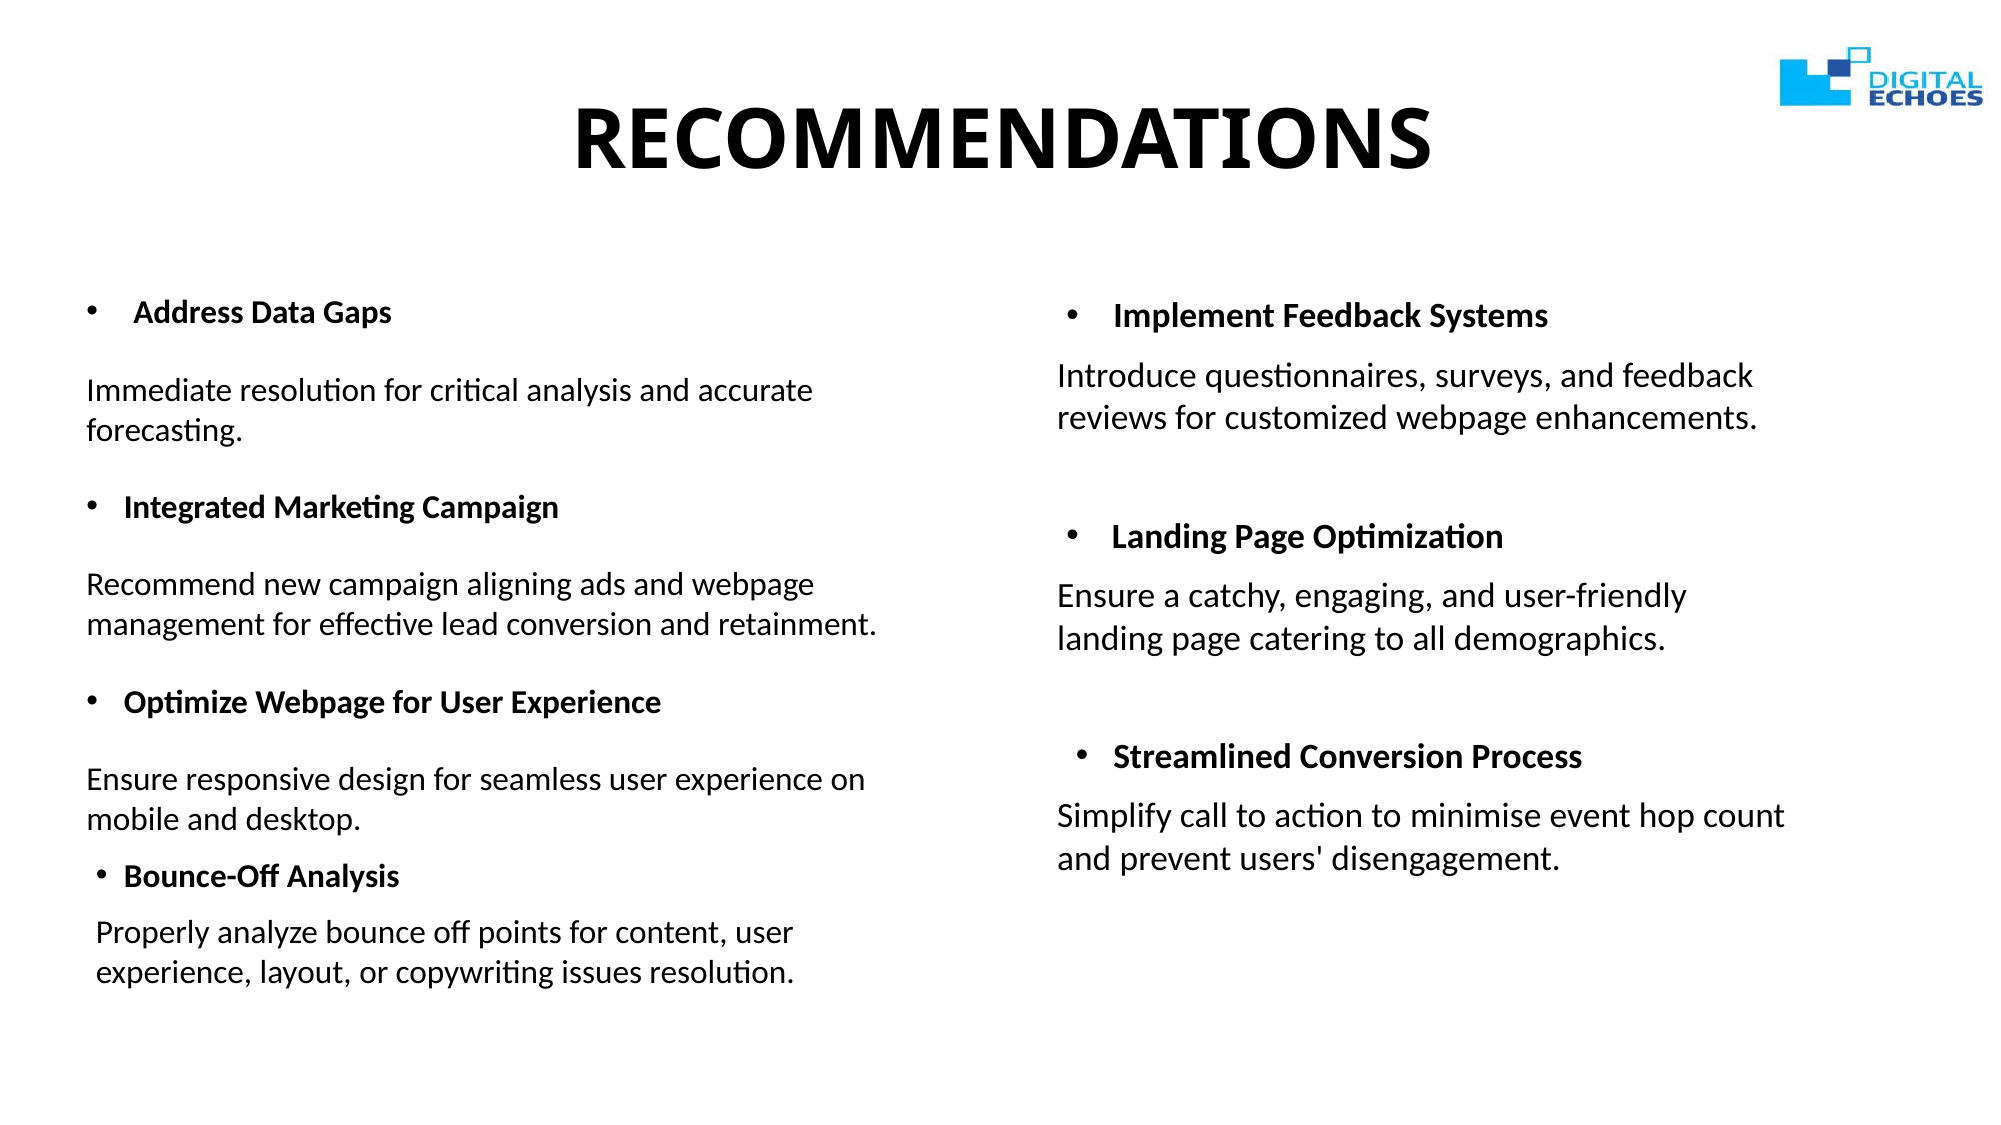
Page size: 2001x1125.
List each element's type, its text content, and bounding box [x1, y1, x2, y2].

picture [1765, 1, 1999, 164]
title RECOMMENDATIONS [125, 50, 1880, 233]
text_box Address Data Gaps Immediate resolution for critical analysis and accurate forecasting. Integrated Marketing Campaign Recommend new campaign aligning ads and webpage management for effective lead conversion and retainment. Optimize Webpage for User Experience Ensure responsive design for seamless user experience on mobile and desktop. Bounce-Off Analysis Properly analyze bounce off points for content, user experience, layout, or copywriting issues resolution. [71, 282, 910, 1125]
text_box Implement Feedback Systems Introduce questionnaires, surveys, and feedback reviews for customized webpage enhancements. Landing Page Optimization Ensure a catchy, engaging, and user-friendly landing page catering to all demographics. Streamlined Conversion Process Simplify call to action to minimise event hop count and prevent users' disengagement. [1042, 284, 1805, 886]
